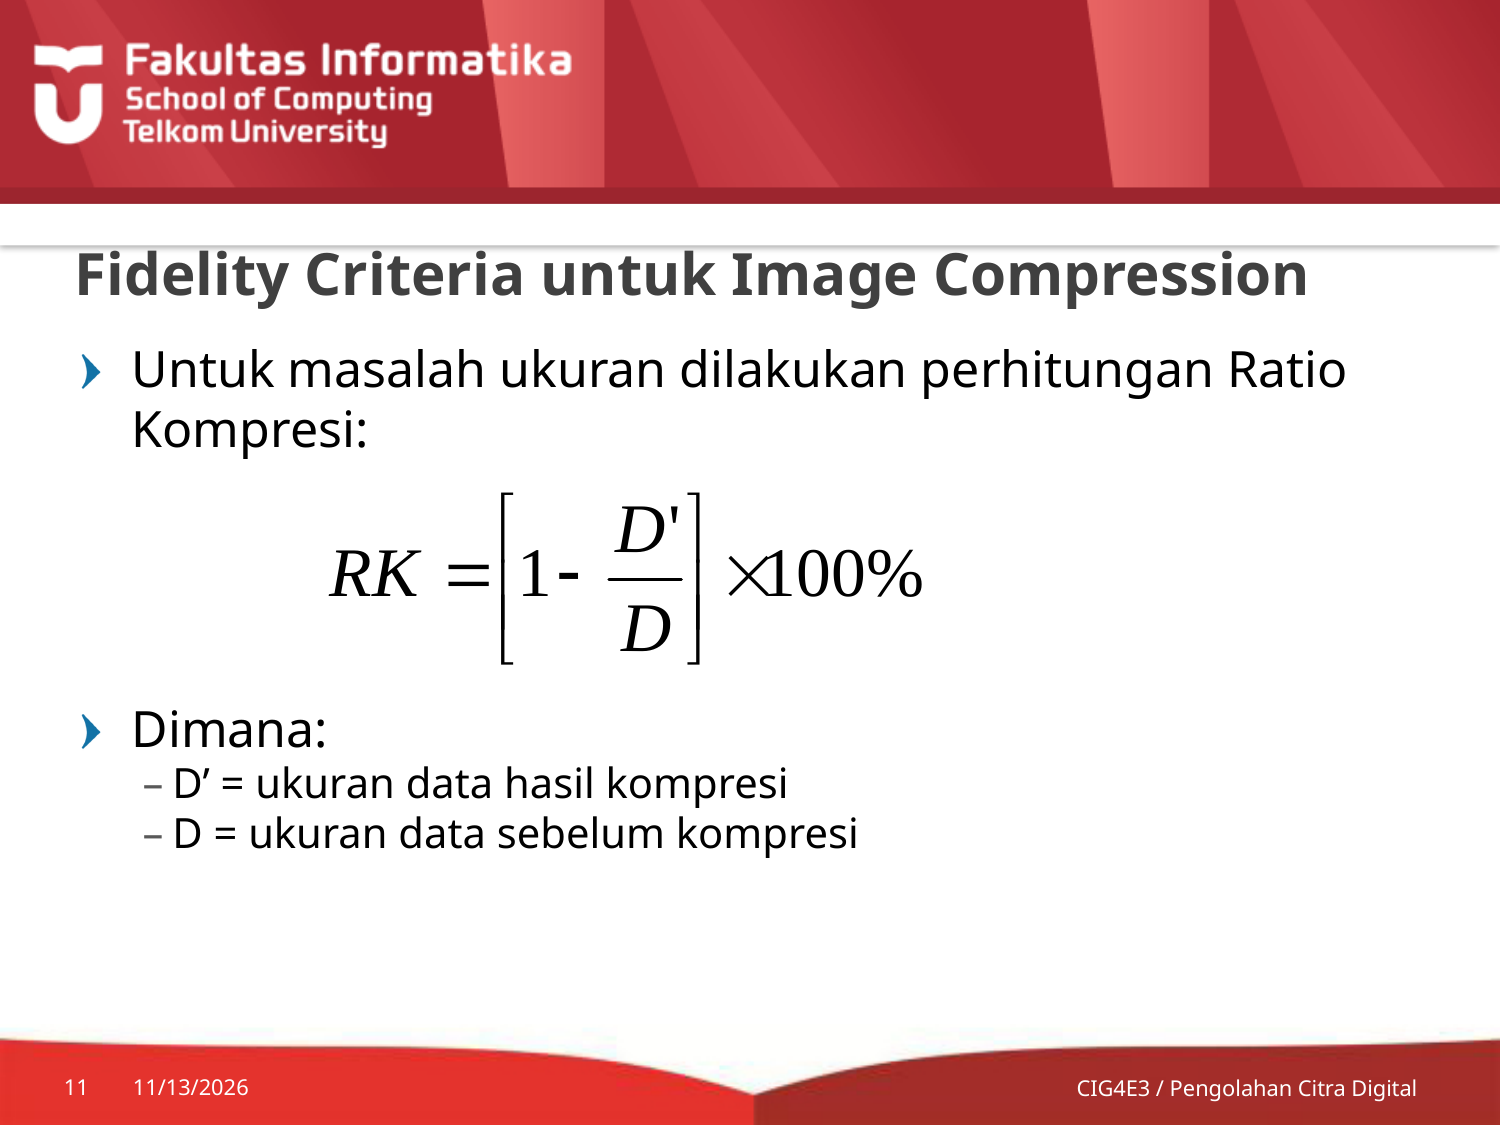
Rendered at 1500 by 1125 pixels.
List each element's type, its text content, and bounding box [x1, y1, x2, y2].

picture [75, 343, 104, 391]
picture [0, 1024, 1500, 1125]
list Untuk masalah ukuran dilakukan perhitungan Ratio Kompresi: Dimana: D’ = ukuran data hasil kompresi D = ukuran data sebelum kompresi [60, 329, 1426, 990]
title Fidelity Criteria untuk Image Compression [59, 219, 1426, 325]
picture [0, 0, 1500, 203]
picture [75, 703, 104, 751]
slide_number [132, 1058, 403, 1119]
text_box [316, 480, 938, 679]
slide_number 11 [63, 1058, 123, 1119]
